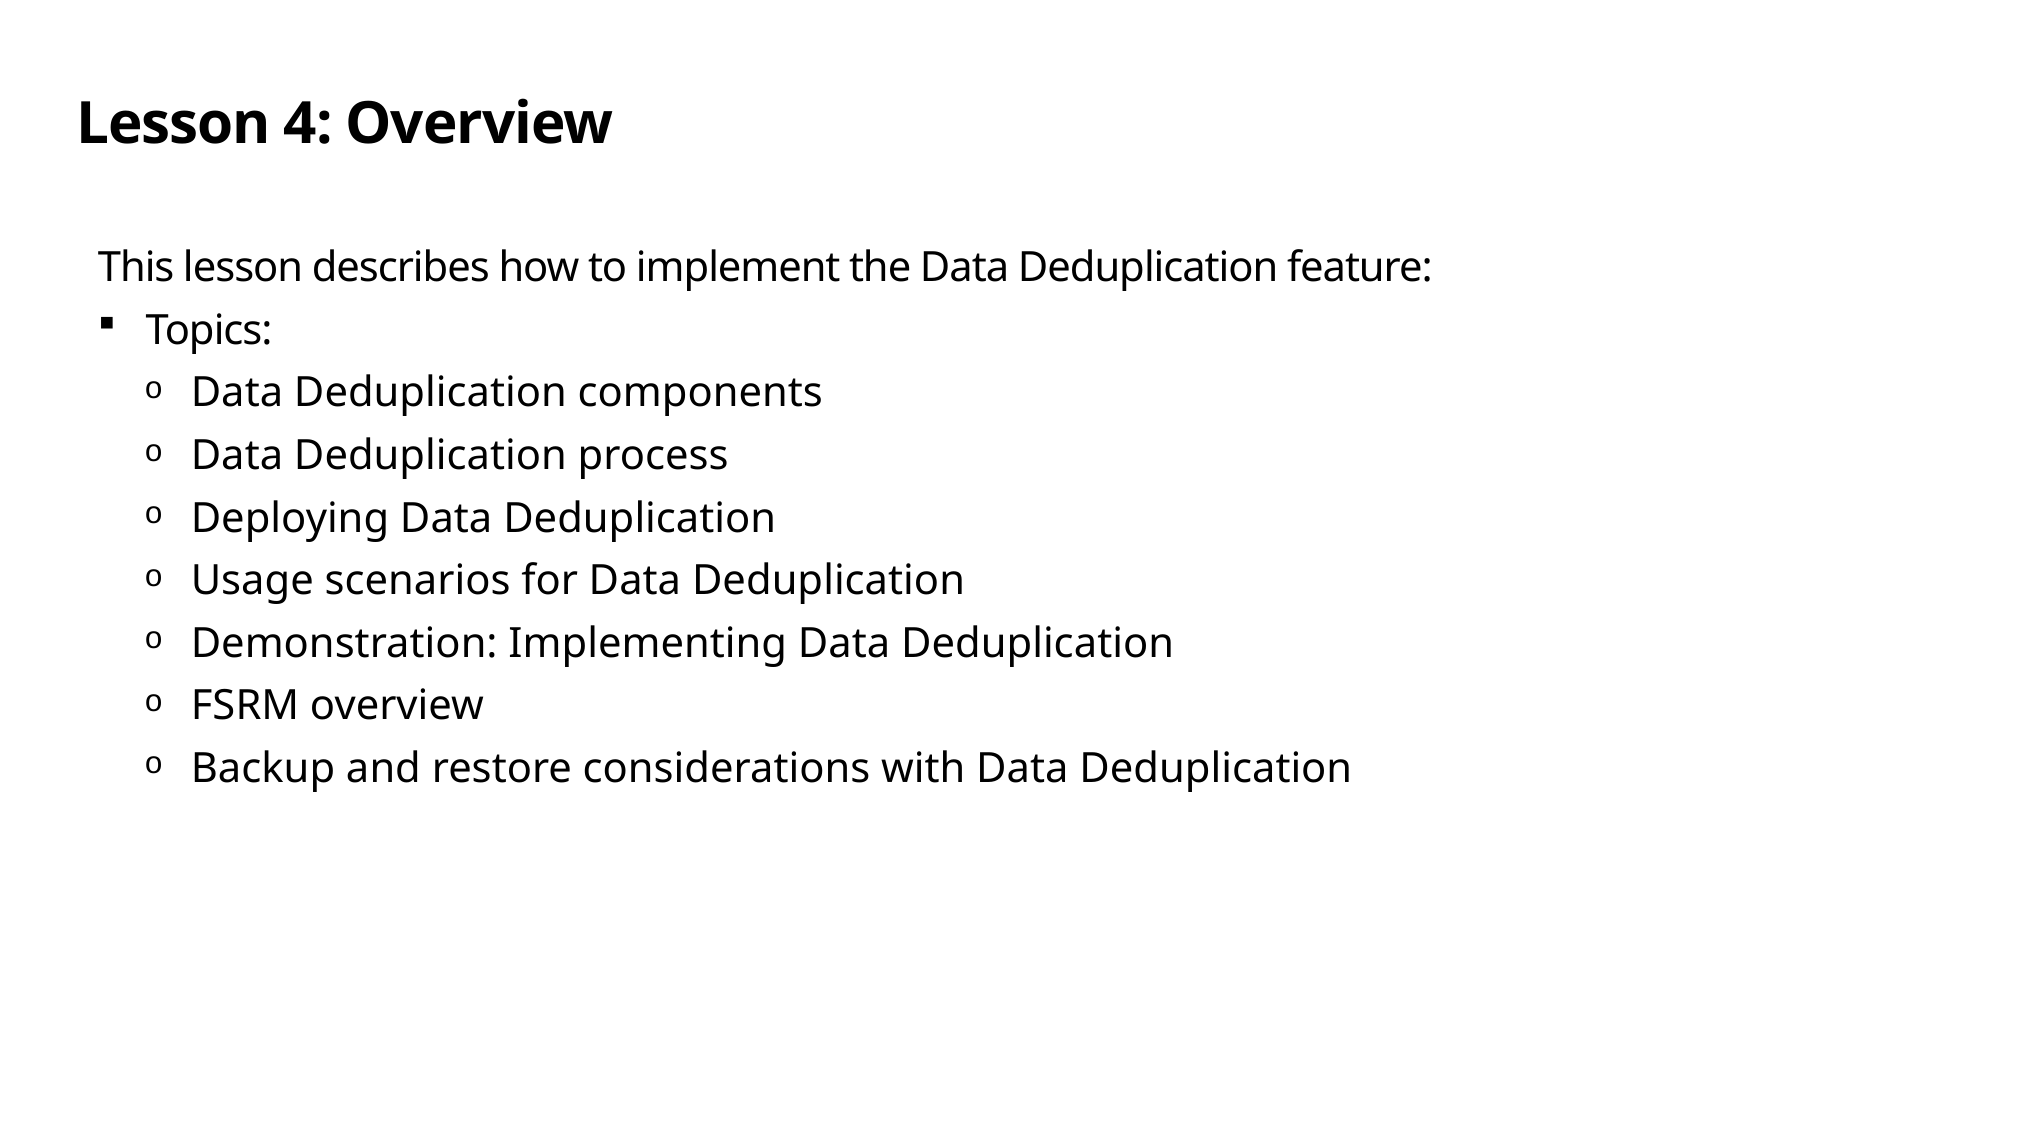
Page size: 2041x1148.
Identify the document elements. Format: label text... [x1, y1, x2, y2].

list This lesson describes how to implement the Data Deduplication feature: Topics: Data Deduplication components Data Deduplication process Deploying Data Deduplication Usage scenarios for Data Deduplication Demonstration: Implementing Data Deduplication FSRM overview Backup and restore considerations with Data Deduplication [97, 240, 1942, 918]
title Lesson 4: Overview [76, 93, 1968, 161]
